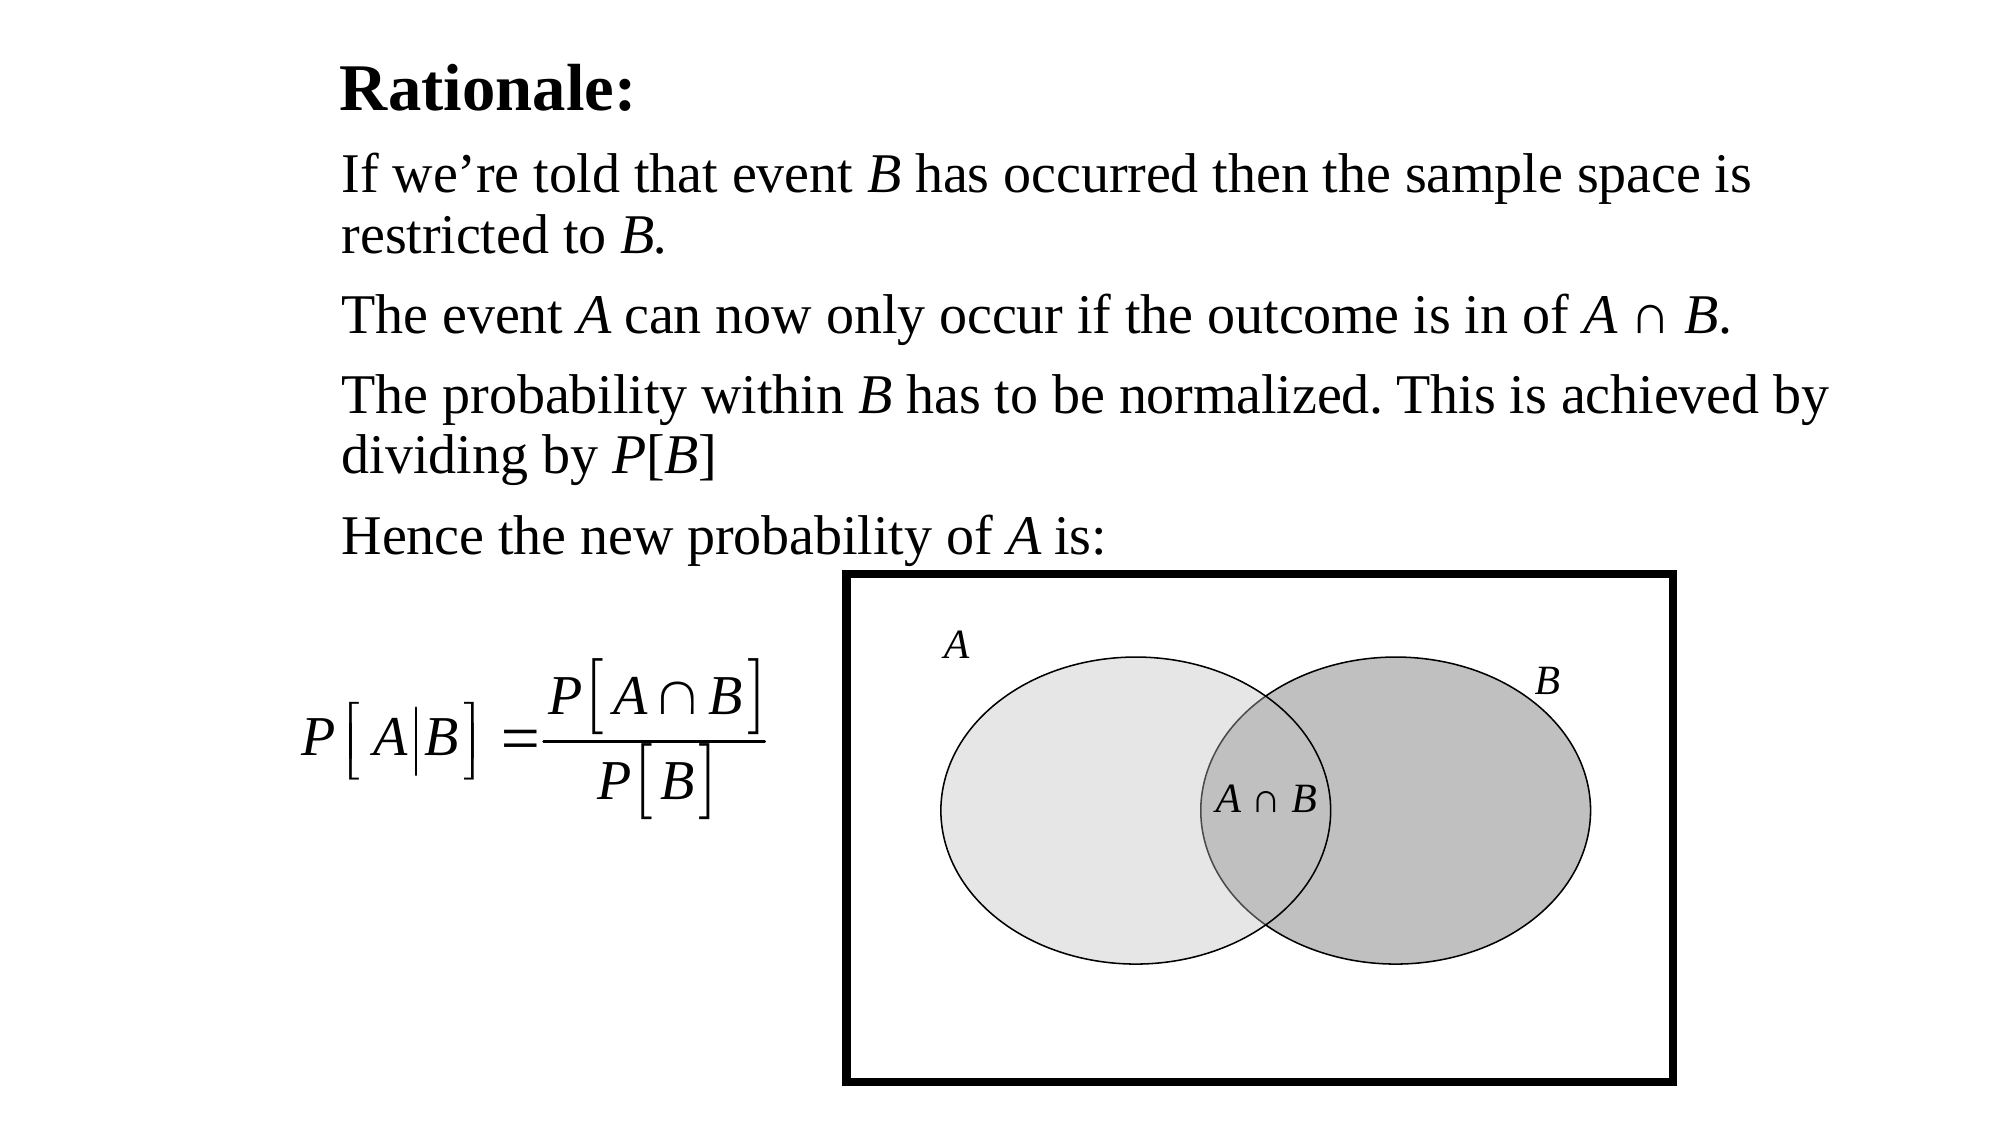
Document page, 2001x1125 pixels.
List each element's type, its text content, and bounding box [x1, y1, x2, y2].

text_box A ∩ B [1200, 763, 1390, 829]
title Rationale: [324, 45, 1686, 161]
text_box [291, 656, 778, 831]
text_box A [929, 609, 1024, 675]
text_box [940, 657, 1330, 965]
text_box [846, 574, 1674, 1083]
list If we’re told that event B has occurred then the sample space is restricted to B. The event A can now only occur if the outcome is in of A ∩ B. The probability within B has to be normalized. This is achieved by dividing by P[B] Hence the new probability of A is: [326, 137, 1897, 575]
text_box B [1519, 645, 1615, 711]
text_box [1266, 657, 1591, 965]
